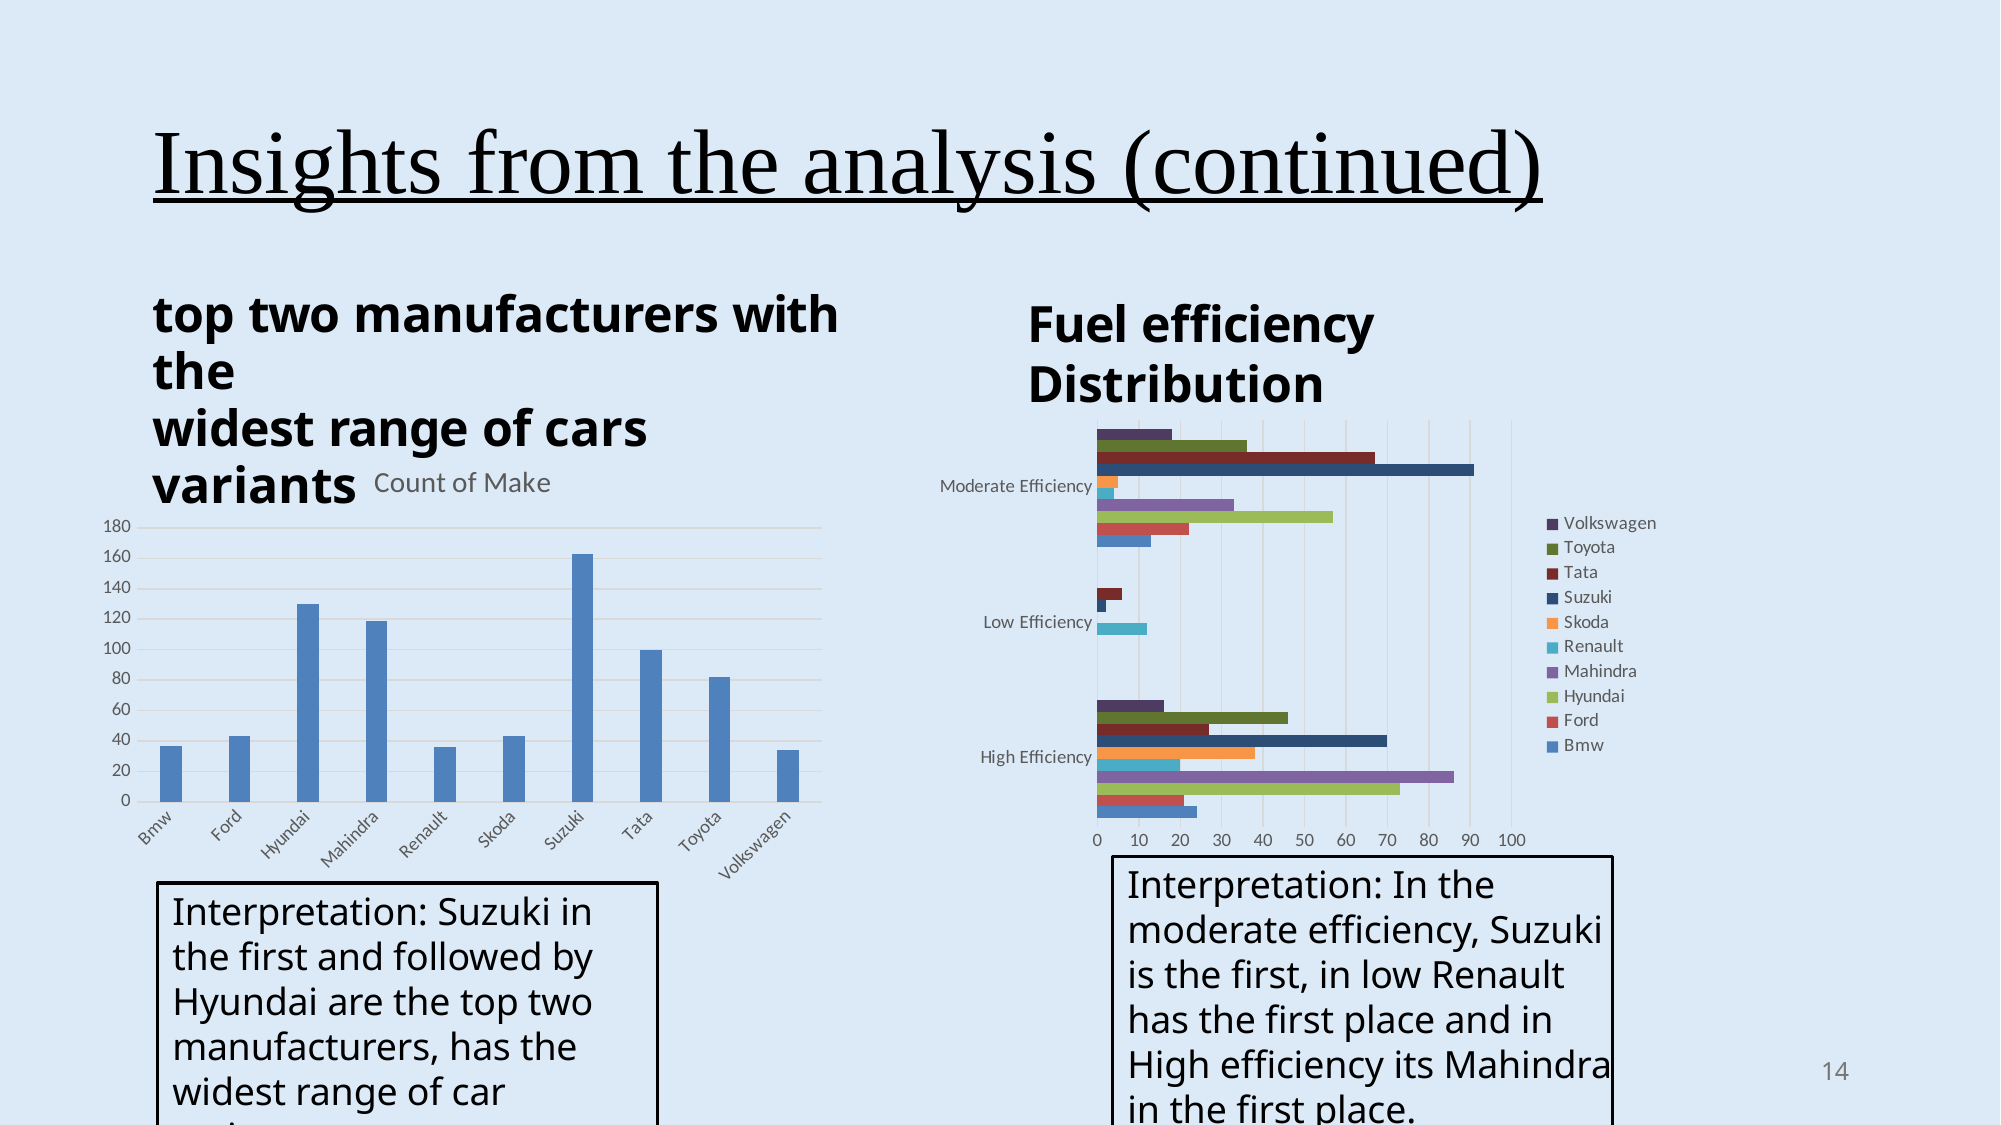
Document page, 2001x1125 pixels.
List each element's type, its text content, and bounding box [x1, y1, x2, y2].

chart [87, 445, 838, 896]
text_box Interpretation: In the moderate efficiency, Suzuki is the first, in low Renault has the first place and in High efficiency its Mahindra in the first place. [1112, 870, 1613, 1125]
title Insights from the analysis (continued) [150, 99, 1832, 290]
text_box Fuel efficiency Distribution [1024, 283, 1650, 409]
chart [924, 410, 1676, 861]
text_box Interpretation: Suzuki in the first and followed by Hyundai are the top two manufacturers, has the widest range of car variants. [157, 905, 658, 1125]
text_box top two manufacturers with the widest range of cars variants [150, 283, 866, 514]
slide_number 14 [1818, 1055, 1856, 1125]
